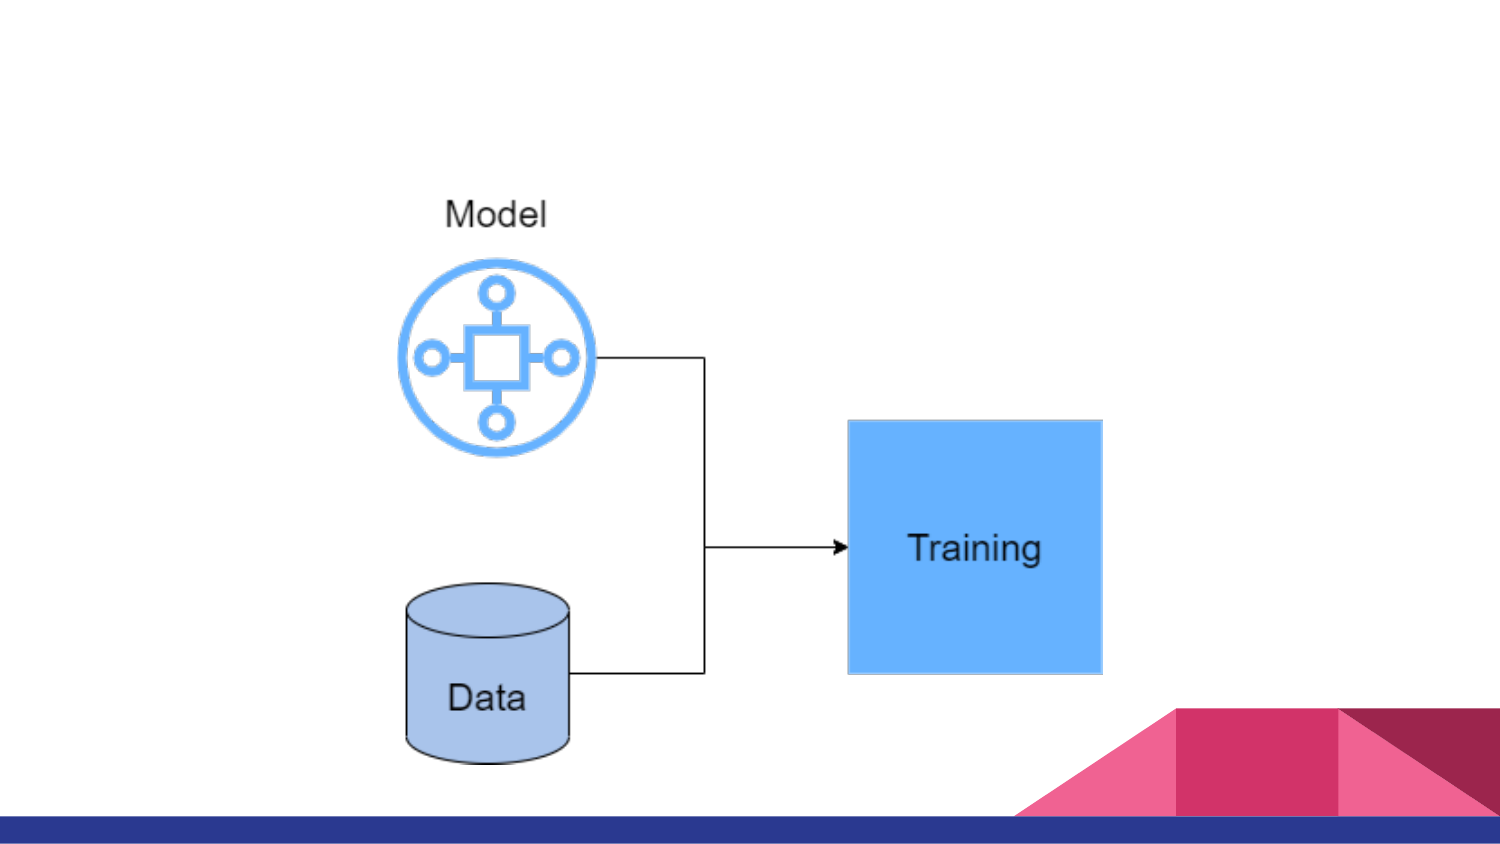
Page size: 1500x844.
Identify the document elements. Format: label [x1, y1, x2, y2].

picture [397, 186, 1103, 765]
